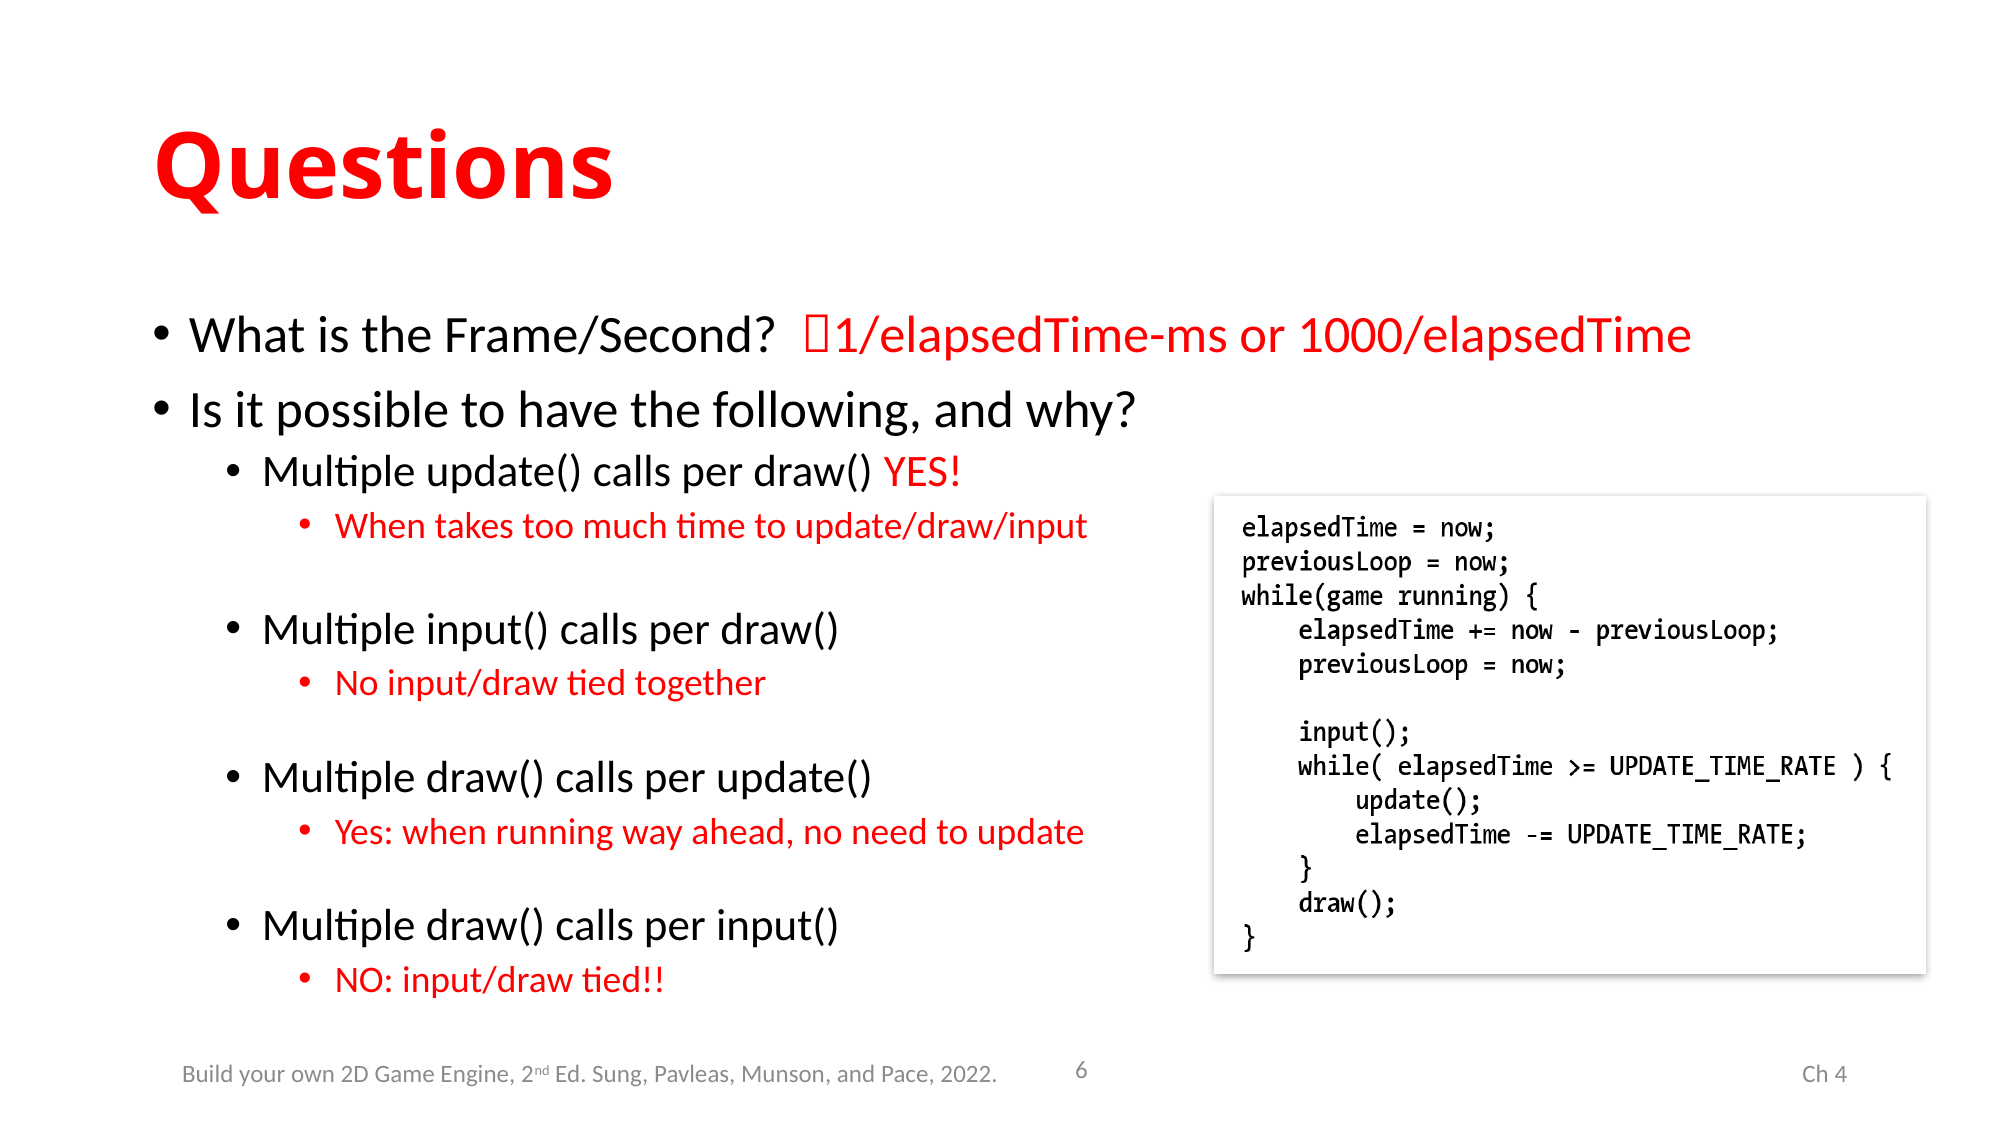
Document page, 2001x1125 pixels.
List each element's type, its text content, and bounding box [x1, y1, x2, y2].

list What is the Frame/Second? 1/elapsedTime-ms or 1000/elapsedTime Is it possible to have the following, and why? Multiple update() calls per draw() YES! When takes too much time to update/draw/input Multiple input() calls per draw() No input/draw tied together Multiple draw() calls per update() Yes: when running way ahead, no need to update Multiple draw() calls per input() NO: input/draw tied!! [137, 299, 1928, 1014]
title Questions [137, 59, 1863, 278]
picture [1228, 510, 1912, 960]
